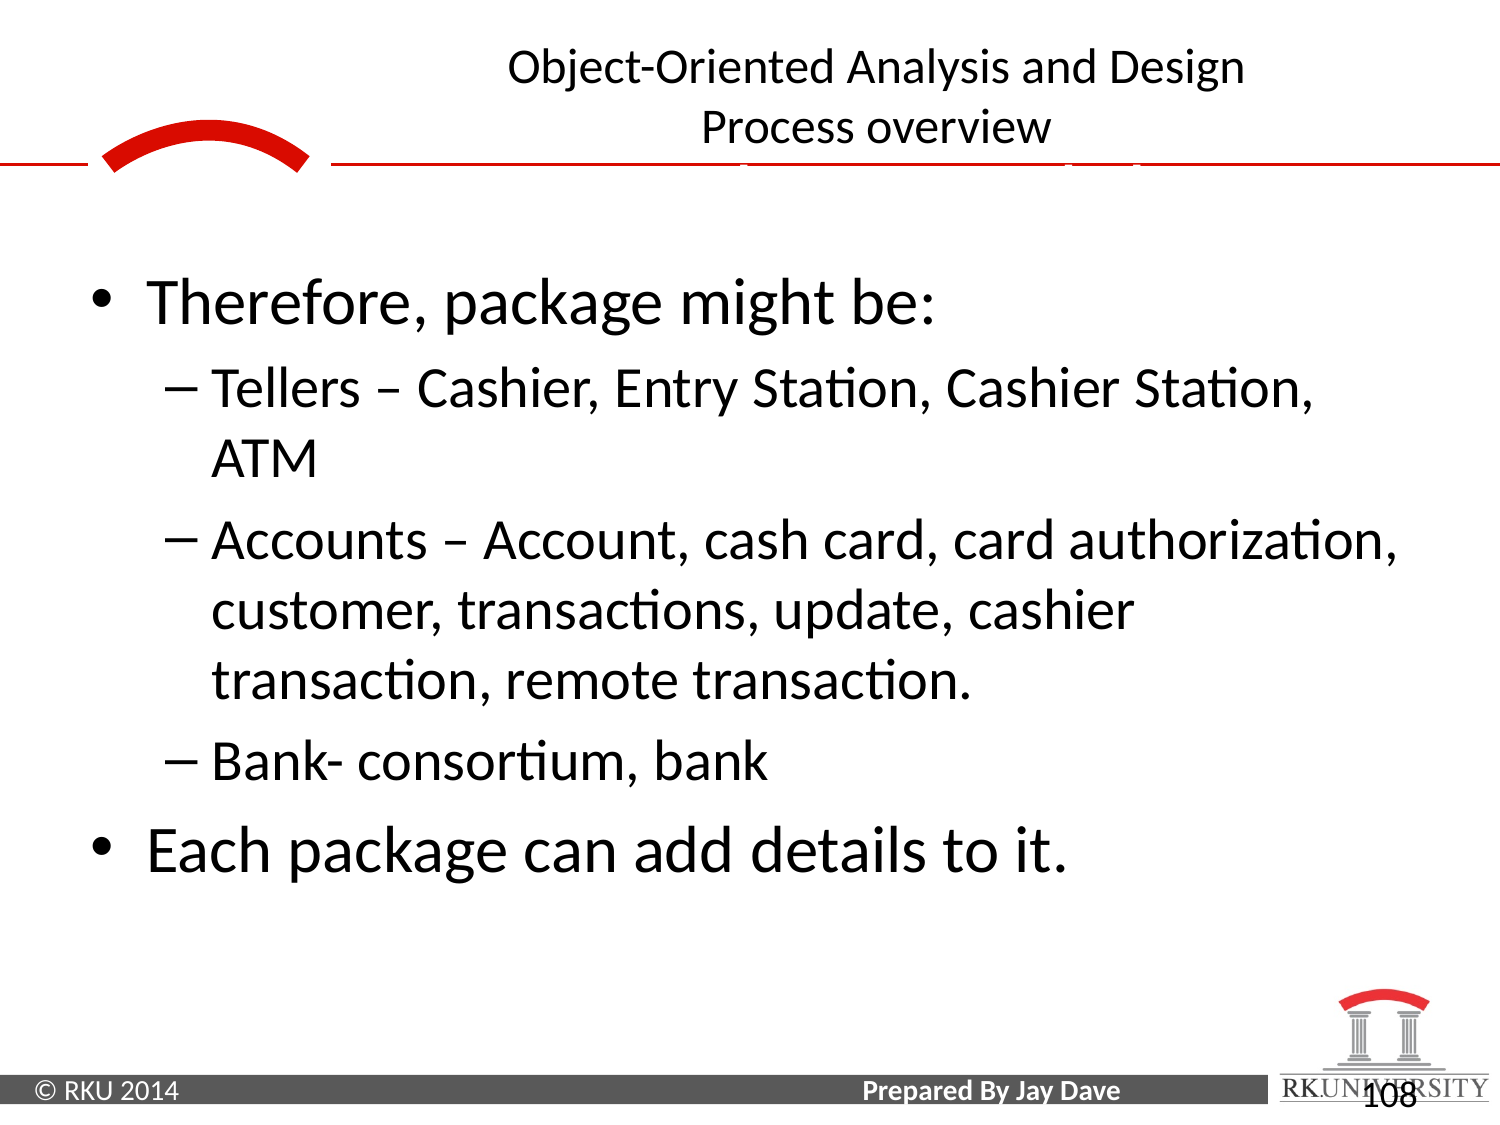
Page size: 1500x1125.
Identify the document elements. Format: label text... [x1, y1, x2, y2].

slide_number ‹#› [1345, 1062, 1467, 1108]
list Therefore, package might be: Tellers – Cashier, Entry Station, Cashier Station, ATM Accounts – Account, cash card, card authorization, customer, transactions, update, cashier transaction, remote transaction. Bank- consortium, bank Each package can add details to it. [75, 249, 1425, 1009]
picture [1268, 963, 1500, 1125]
text_box Domain Class Model [74, 137, 1425, 220]
